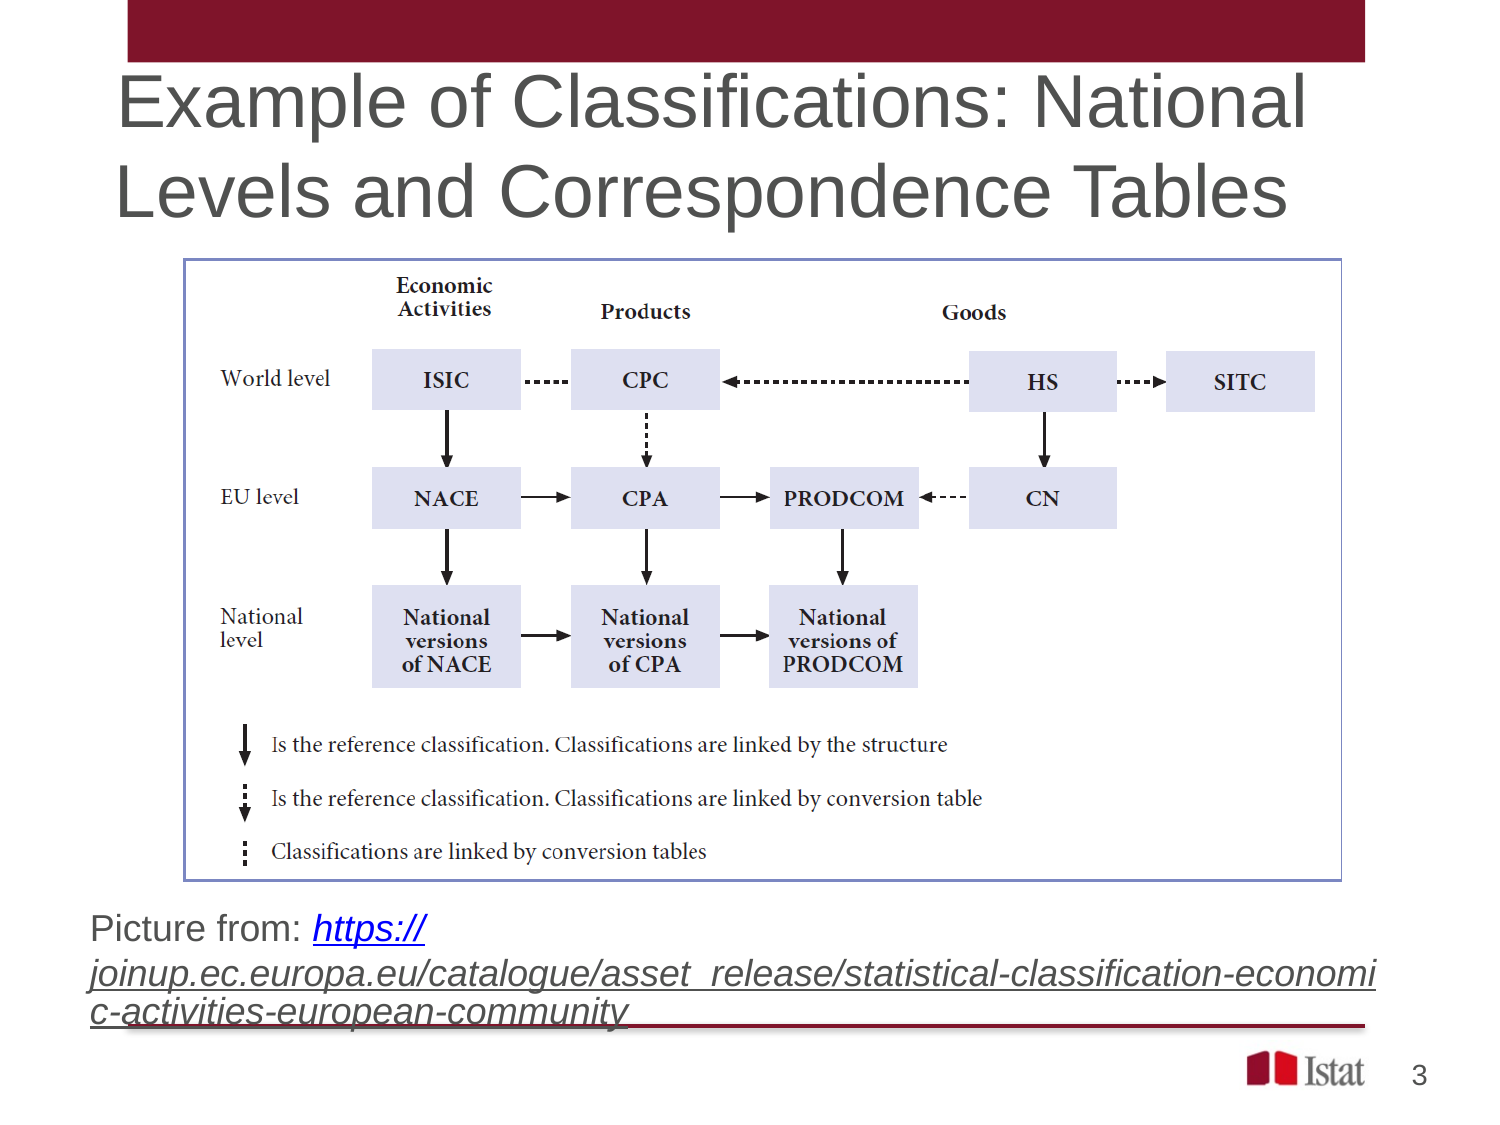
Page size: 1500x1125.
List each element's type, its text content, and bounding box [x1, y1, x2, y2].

picture [182, 256, 1342, 882]
text_box Picture from: https://joinup.ec.europa.eu/catalogue/asset_release/statistical-classification-economic-activities-european-community [75, 896, 1397, 1047]
slide_number 3 [1396, 1048, 1500, 1109]
title Example of Classifications: National Levels and Correspondence Tables [0, 45, 1425, 185]
picture [1239, 1047, 1373, 1097]
